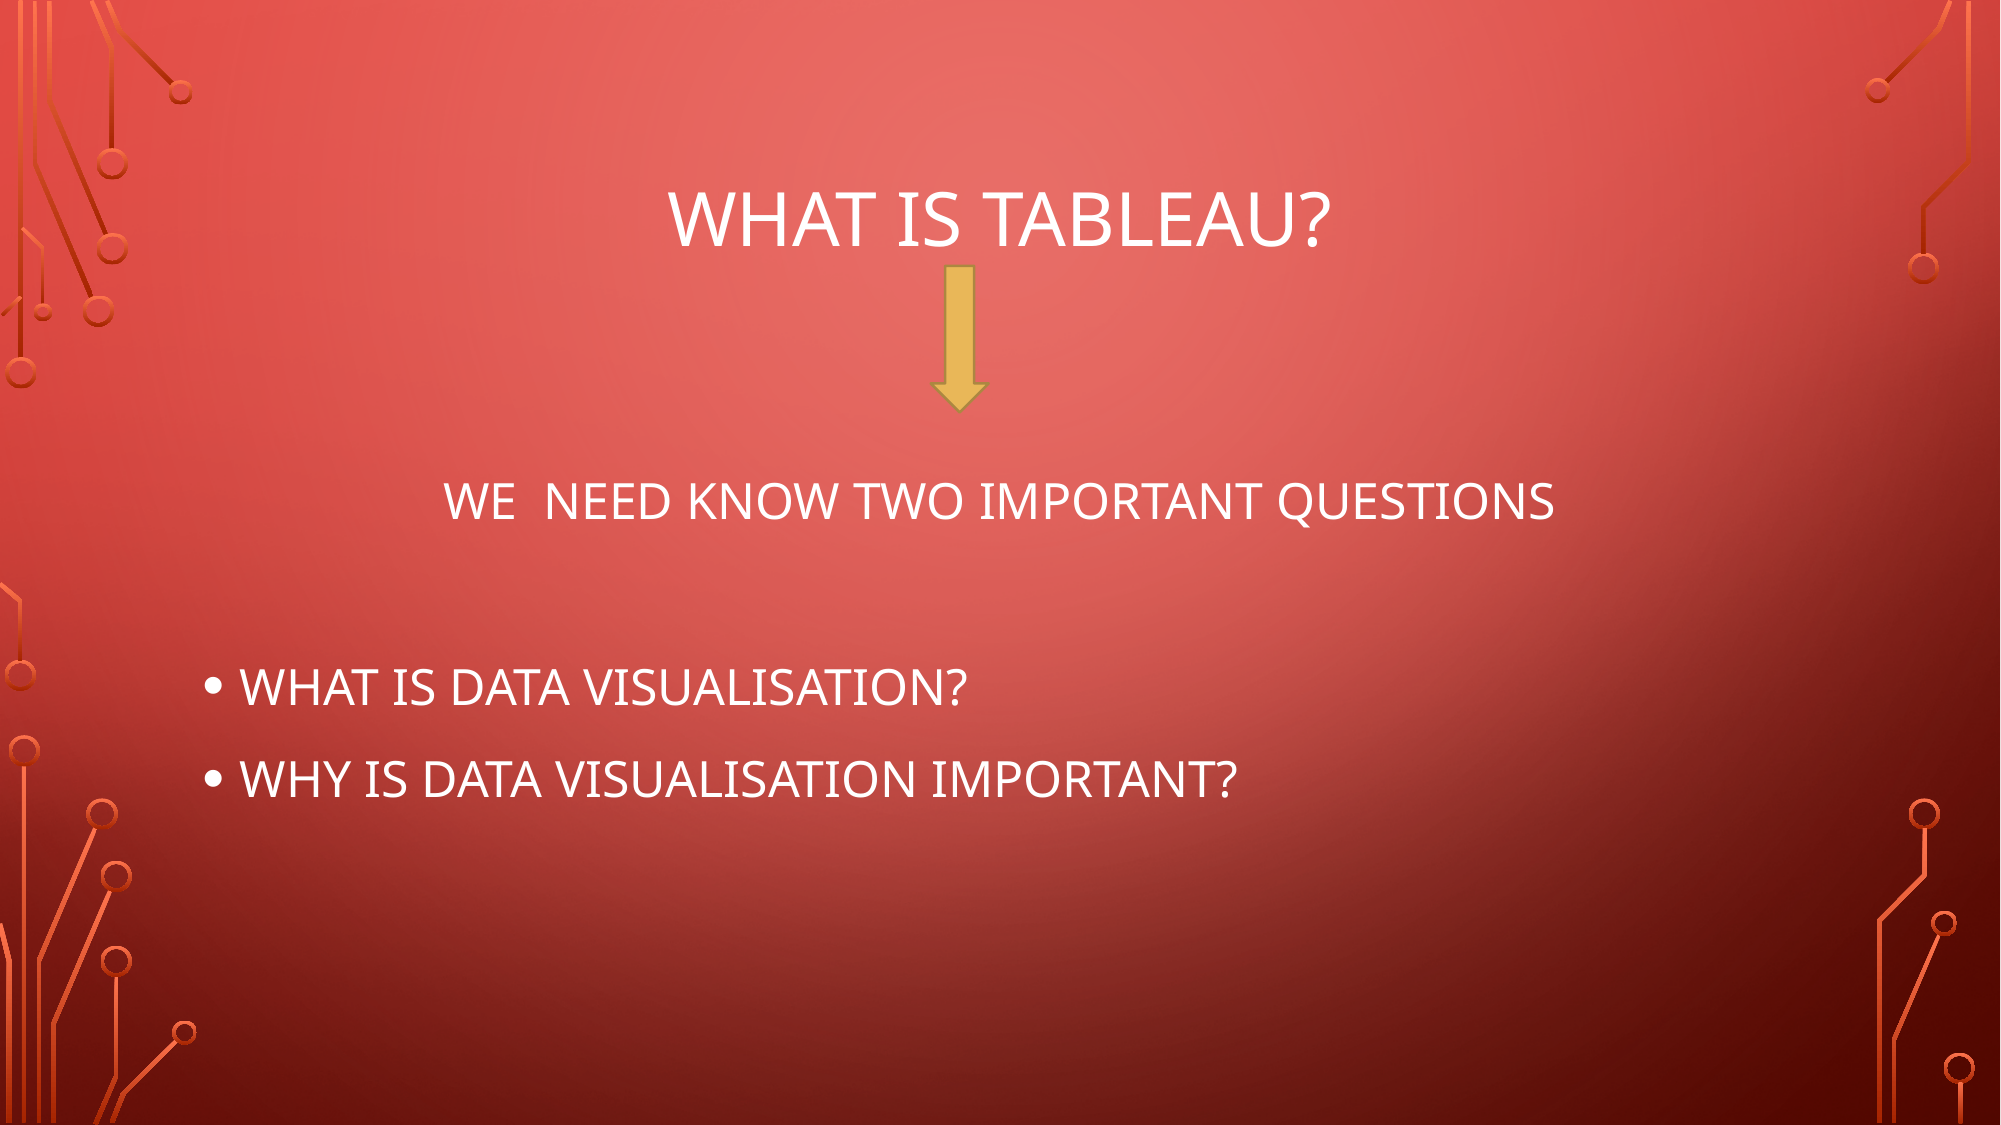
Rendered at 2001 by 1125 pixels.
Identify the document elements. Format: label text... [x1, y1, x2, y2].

title WHAT IS TABLEAU? [187, 101, 1813, 344]
text_box [929, 264, 990, 414]
list WE NEED KNOW TWO IMPORTANT QUESTIONS WHAT IS DATA VISUALISATION? WHY IS DATA VISUALISATION IMPORTANT? [187, 369, 1813, 950]
